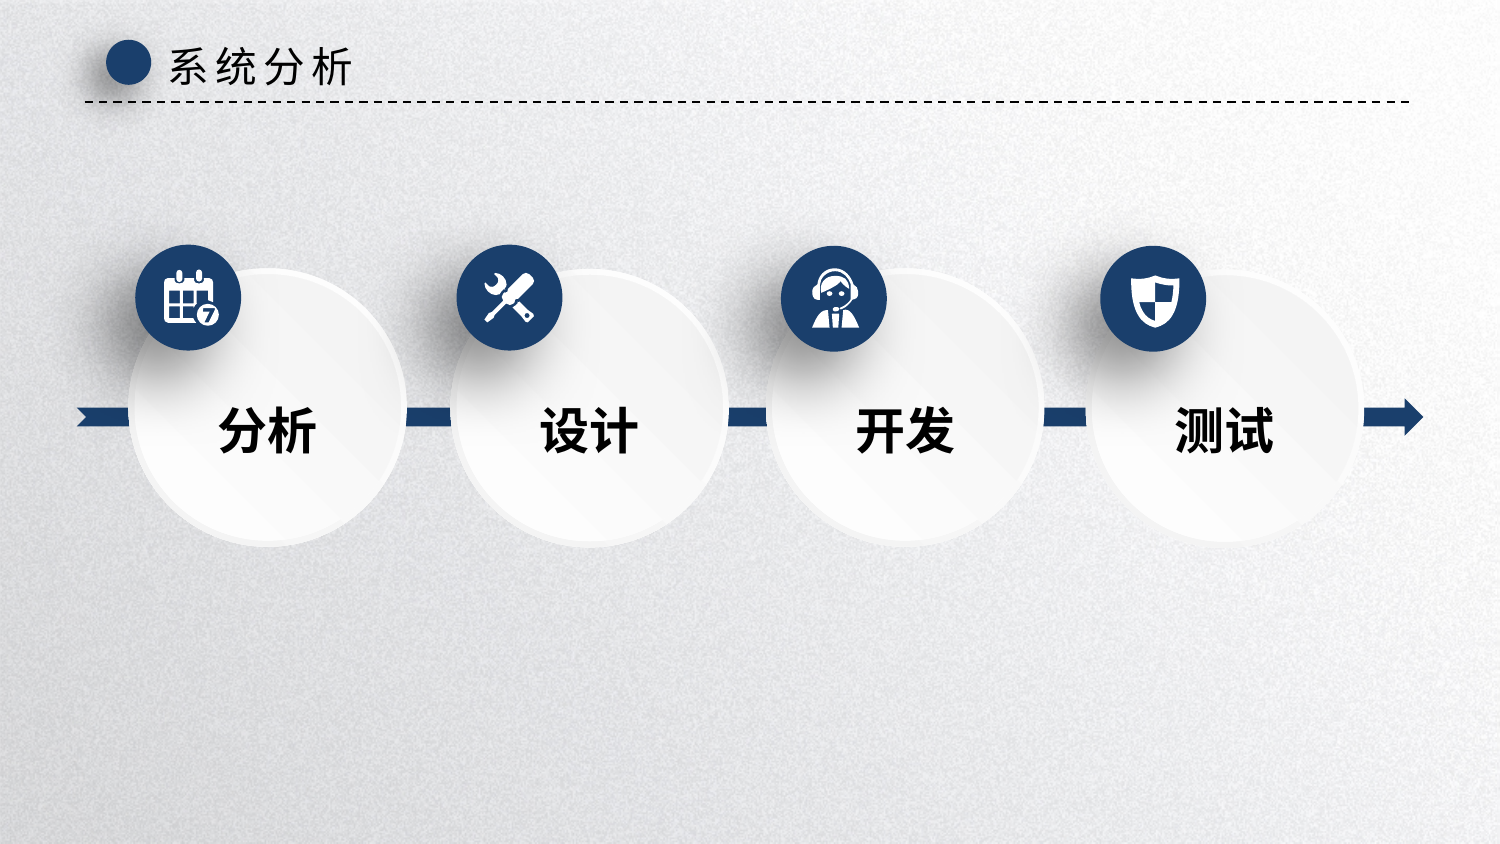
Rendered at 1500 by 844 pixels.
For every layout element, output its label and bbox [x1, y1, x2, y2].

text_box [450, 268, 730, 548]
text_box [1085, 269, 1365, 549]
text_box [128, 268, 408, 547]
picture [0, 0, 1500, 844]
text_box [765, 268, 1045, 547]
